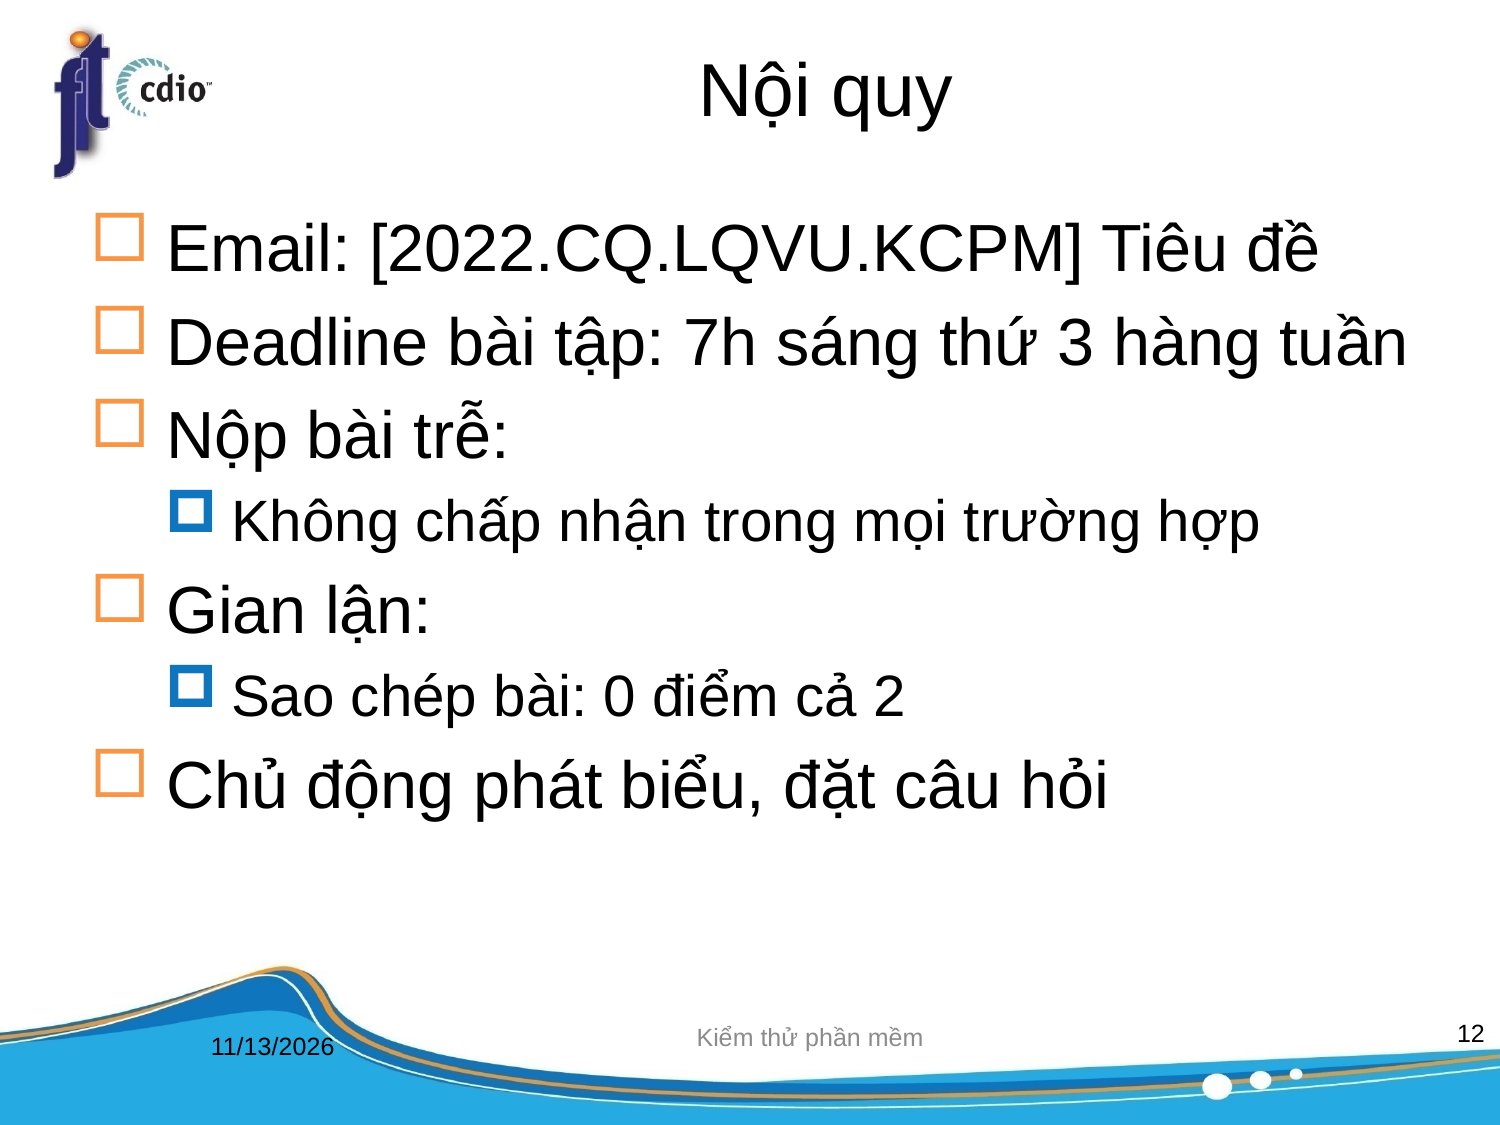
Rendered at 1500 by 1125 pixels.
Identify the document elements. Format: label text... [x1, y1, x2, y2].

list Email: [2022.CQ.LQVU.KCPM] Tiêu đề Deadline bài tập: 7h sáng thứ 3 hàng tuần Nộp bài trễ: Không chấp nhận trong mọi trường hợp Gian lận: Sao chép bài: 0 điểm cả 2 Chủ động phát biểu, đặt câu hỏi [74, 197, 1426, 977]
slide_number 12 [1149, 1002, 1500, 1063]
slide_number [195, 1015, 375, 1076]
title Nội quy [225, 6, 1426, 166]
footer Kiểm thử phần mềm [572, 1006, 1048, 1067]
picture [0, 0, 1500, 1125]
